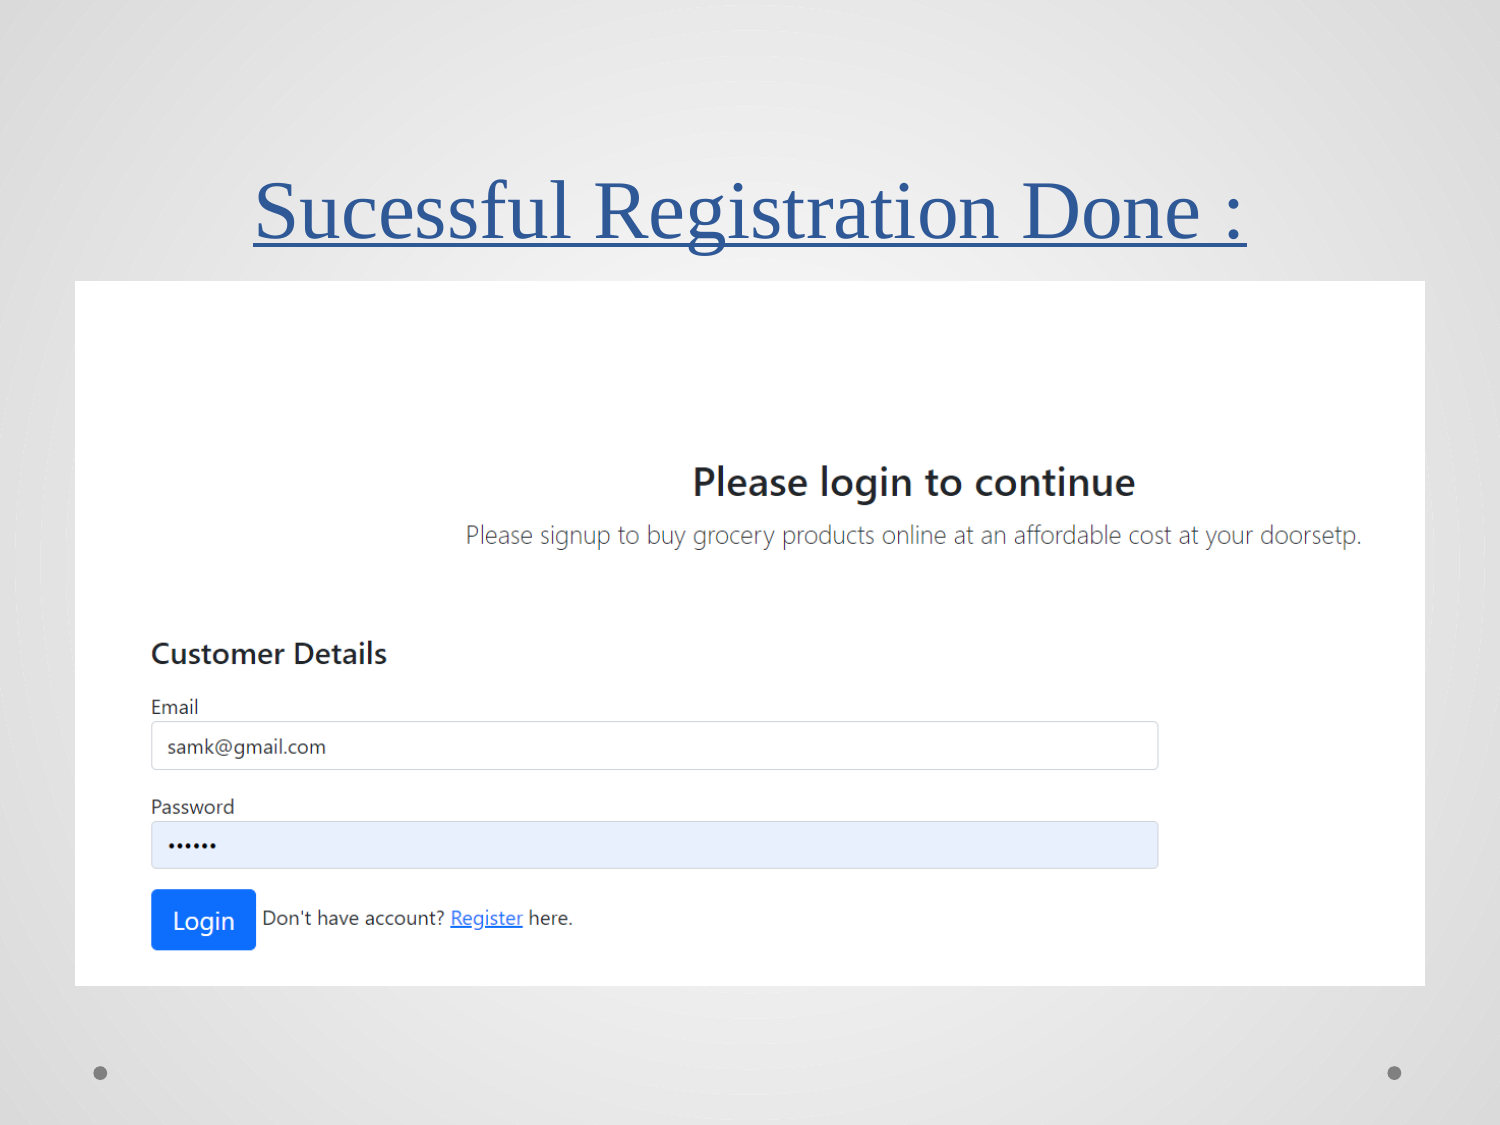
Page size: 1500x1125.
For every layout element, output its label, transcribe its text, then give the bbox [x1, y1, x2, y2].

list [74, 281, 1426, 986]
title Sucessful Registration Done : [75, 0, 1425, 263]
